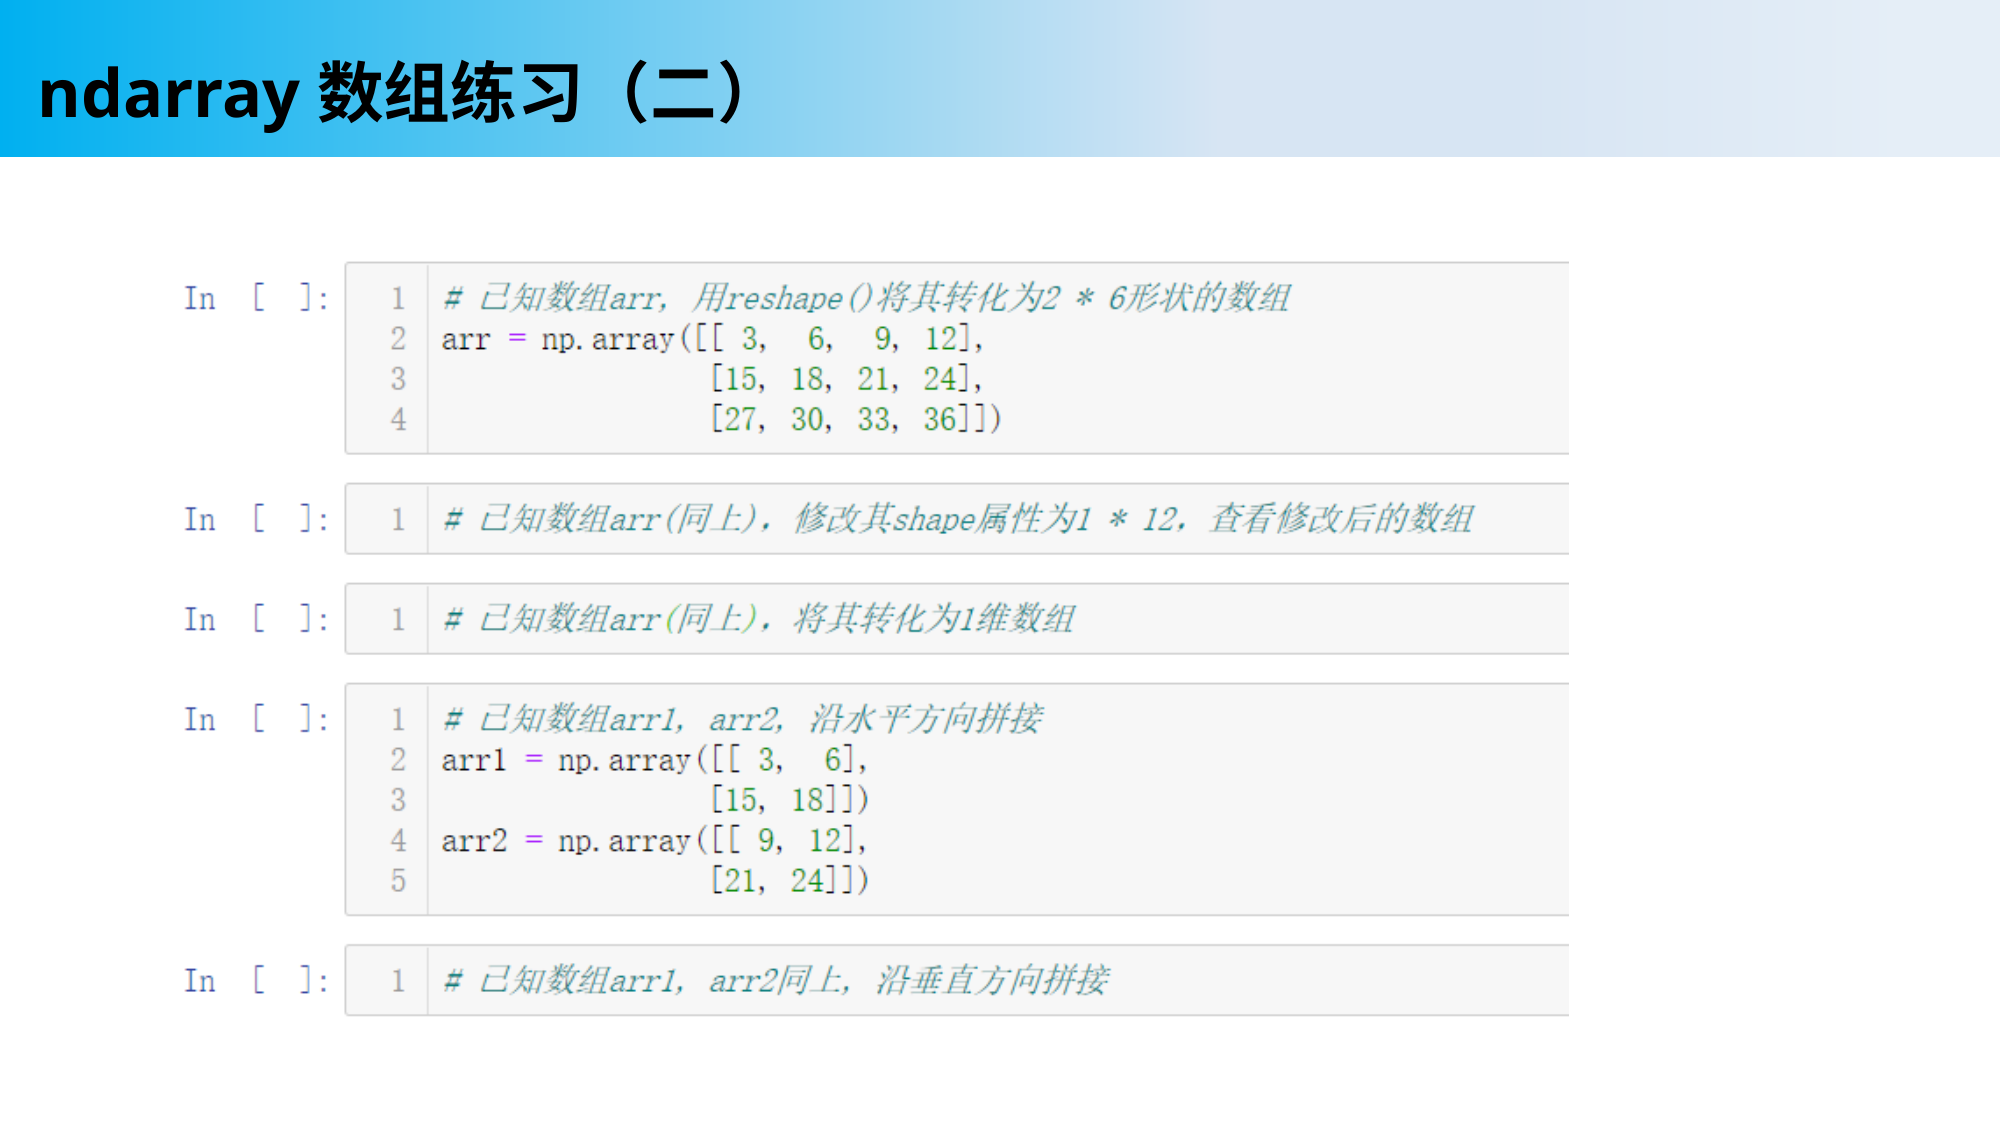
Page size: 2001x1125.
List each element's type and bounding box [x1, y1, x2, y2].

picture [43, 81, 75, 116]
picture [166, 255, 1570, 1028]
picture [85, 0, 2000, 157]
